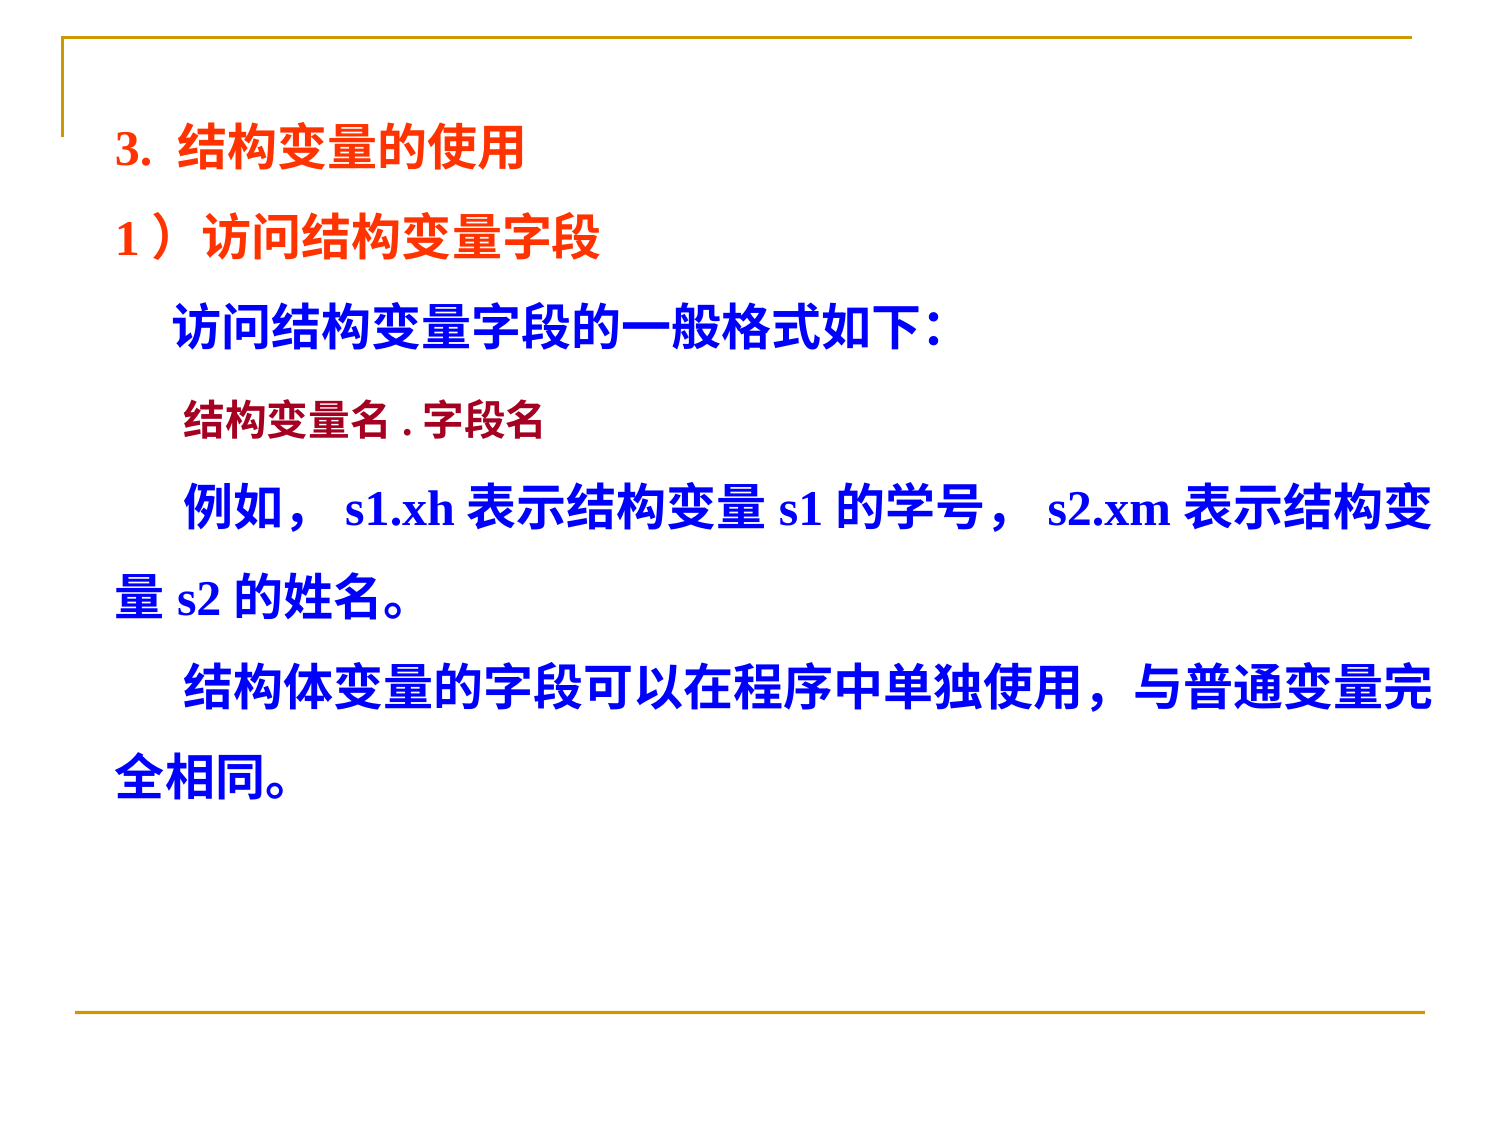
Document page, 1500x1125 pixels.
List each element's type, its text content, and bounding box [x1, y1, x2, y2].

text_box 3. 结构变量的使用 1）访问结构变量字段 访问结构变量字段的一般格式如下： 结构变量名.字段名 例如，s1.xh表示结构变量s1的学号，s2.xm表示结构变量s2的姓名。 结构体变量的字段可以在程序中单独使用，与普通变量完全相同。 [100, 78, 1459, 813]
